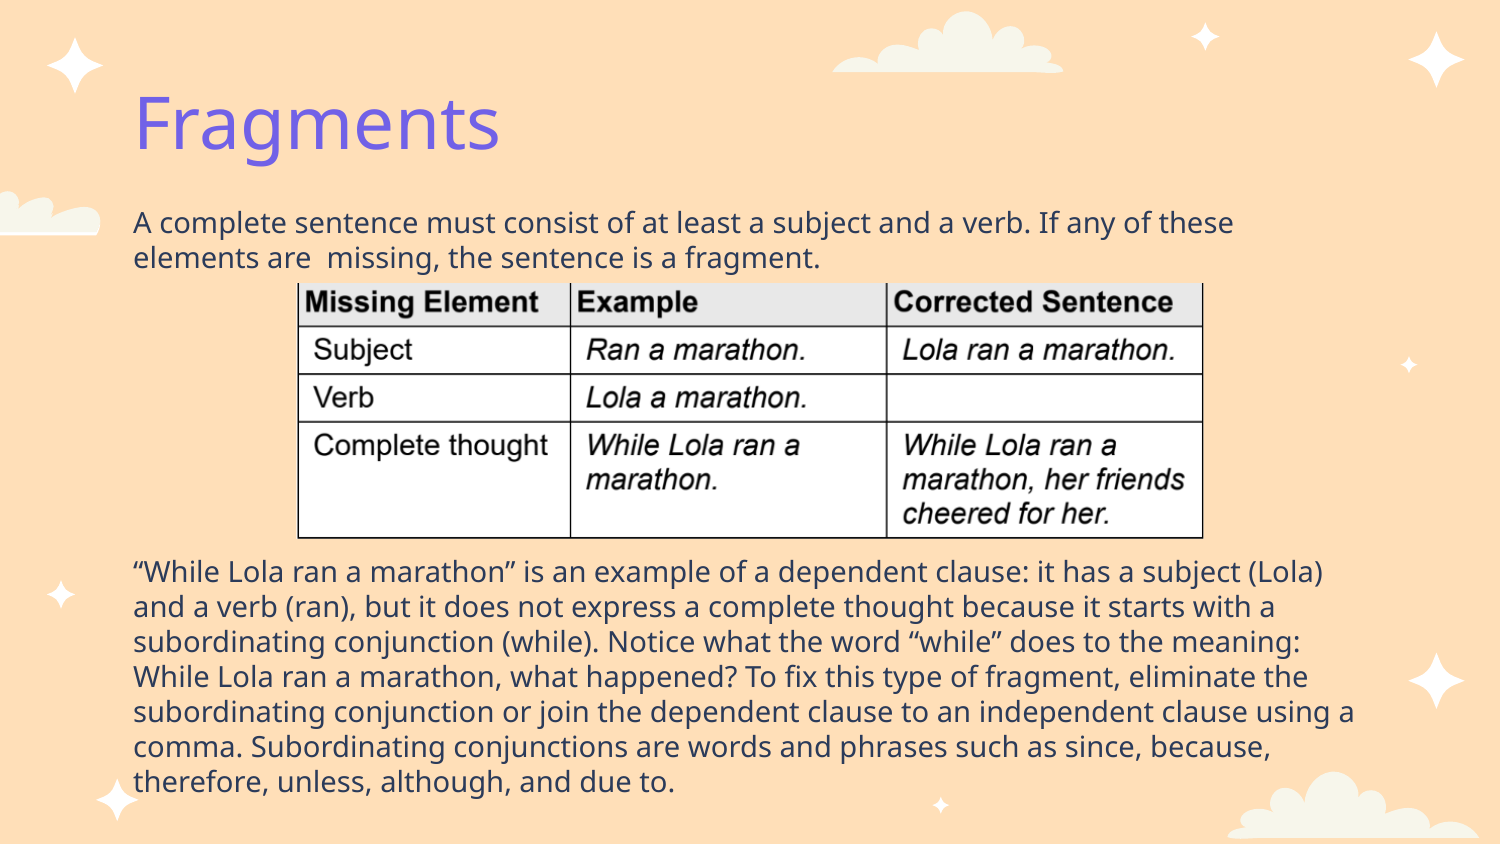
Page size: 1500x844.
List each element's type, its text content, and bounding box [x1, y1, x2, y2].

list A complete sentence must consist of at least a subject and a verb. If any of these elements are missing, the sentence is a fragment. “While Lola ran a marathon” is an example of a dependent clause: it has a subject (Lola) and a verb (ran), but it does not express a complete thought because it starts with a subordinating conjunction (while). Notice what the word “while” does to the meaning: While Lola ran a marathon, what happened? To fix this type of fragment, eliminate the subordinating conjunction or join the dependent clause to an independent clause using a comma. Subordinating conjunctions are words and phrases such as since, because, therefore, unless, although, and due to. [118, 189, 1382, 750]
picture [296, 283, 1204, 539]
title Fragments [118, 72, 1382, 167]
